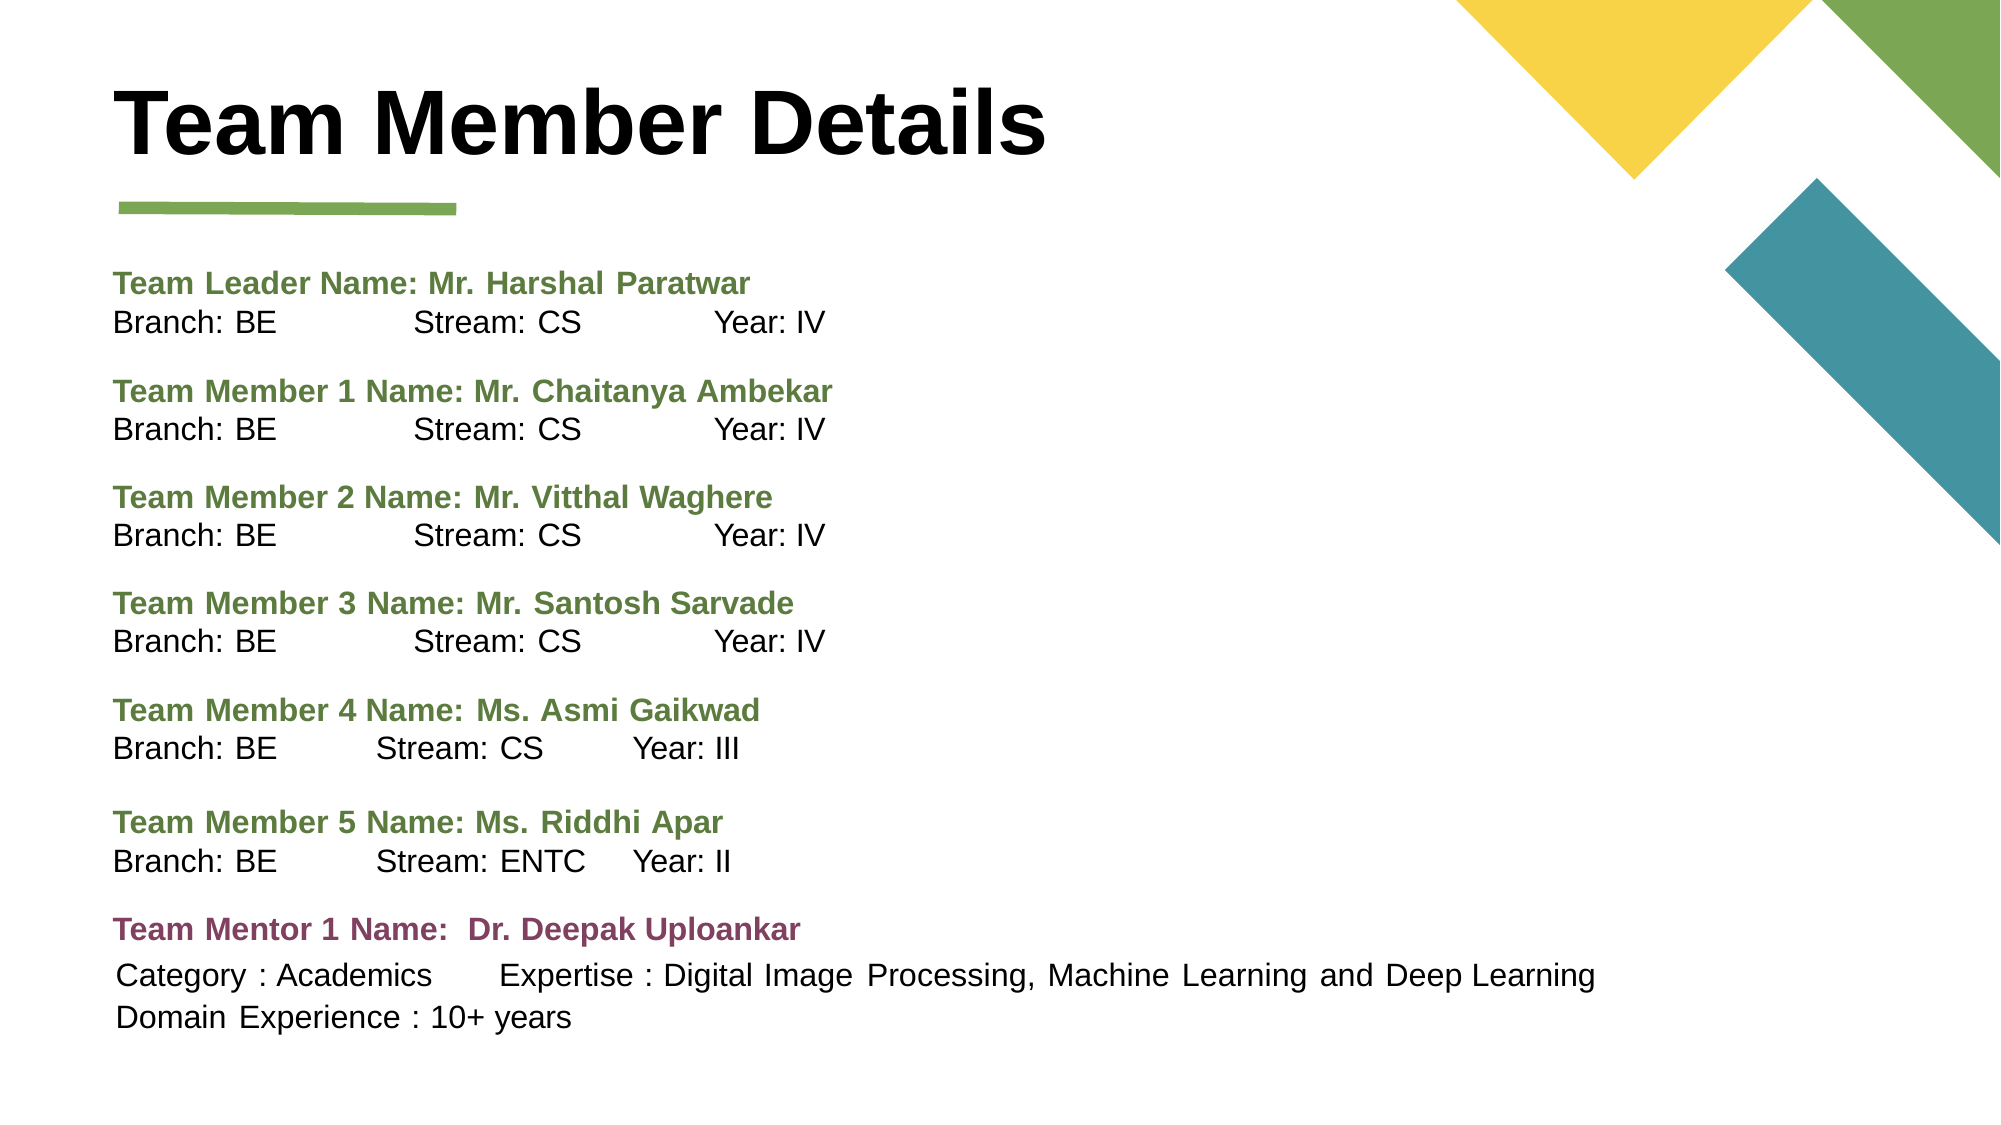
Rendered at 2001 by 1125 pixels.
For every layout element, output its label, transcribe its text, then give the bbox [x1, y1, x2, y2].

title Team Member Details [111, 59, 1059, 251]
text_box Team Leader Name: Mr. Harshal Paratwar Branch: BE Stream: CS Year: IV Team Member 1 Name: Mr. Chaitanya Ambekar Branch: BE Stream: CS Year: IV Team Member 2 Name: Mr. Vitthal Waghere Branch: BE Stream: CS Year: IV Team Member 3 Name: Mr. Santosh Sarvade Branch: BE Stream: CS Year: IV Team Member 4 Name: Ms. Asmi Gaikwad Branch: BE Stream: CS Year: III Team Member 5 Name: Ms. Riddhi Apar Branch: BE Stream: ENTC Year: II Team Mentor 1 Name: Dr. Deepak Uploankar Category : Academics Expertise : Digital Image Processing, Machine Learning and Deep Learning Domain Experience : 10+ years [110, 259, 1603, 1035]
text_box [1455, 0, 2000, 546]
